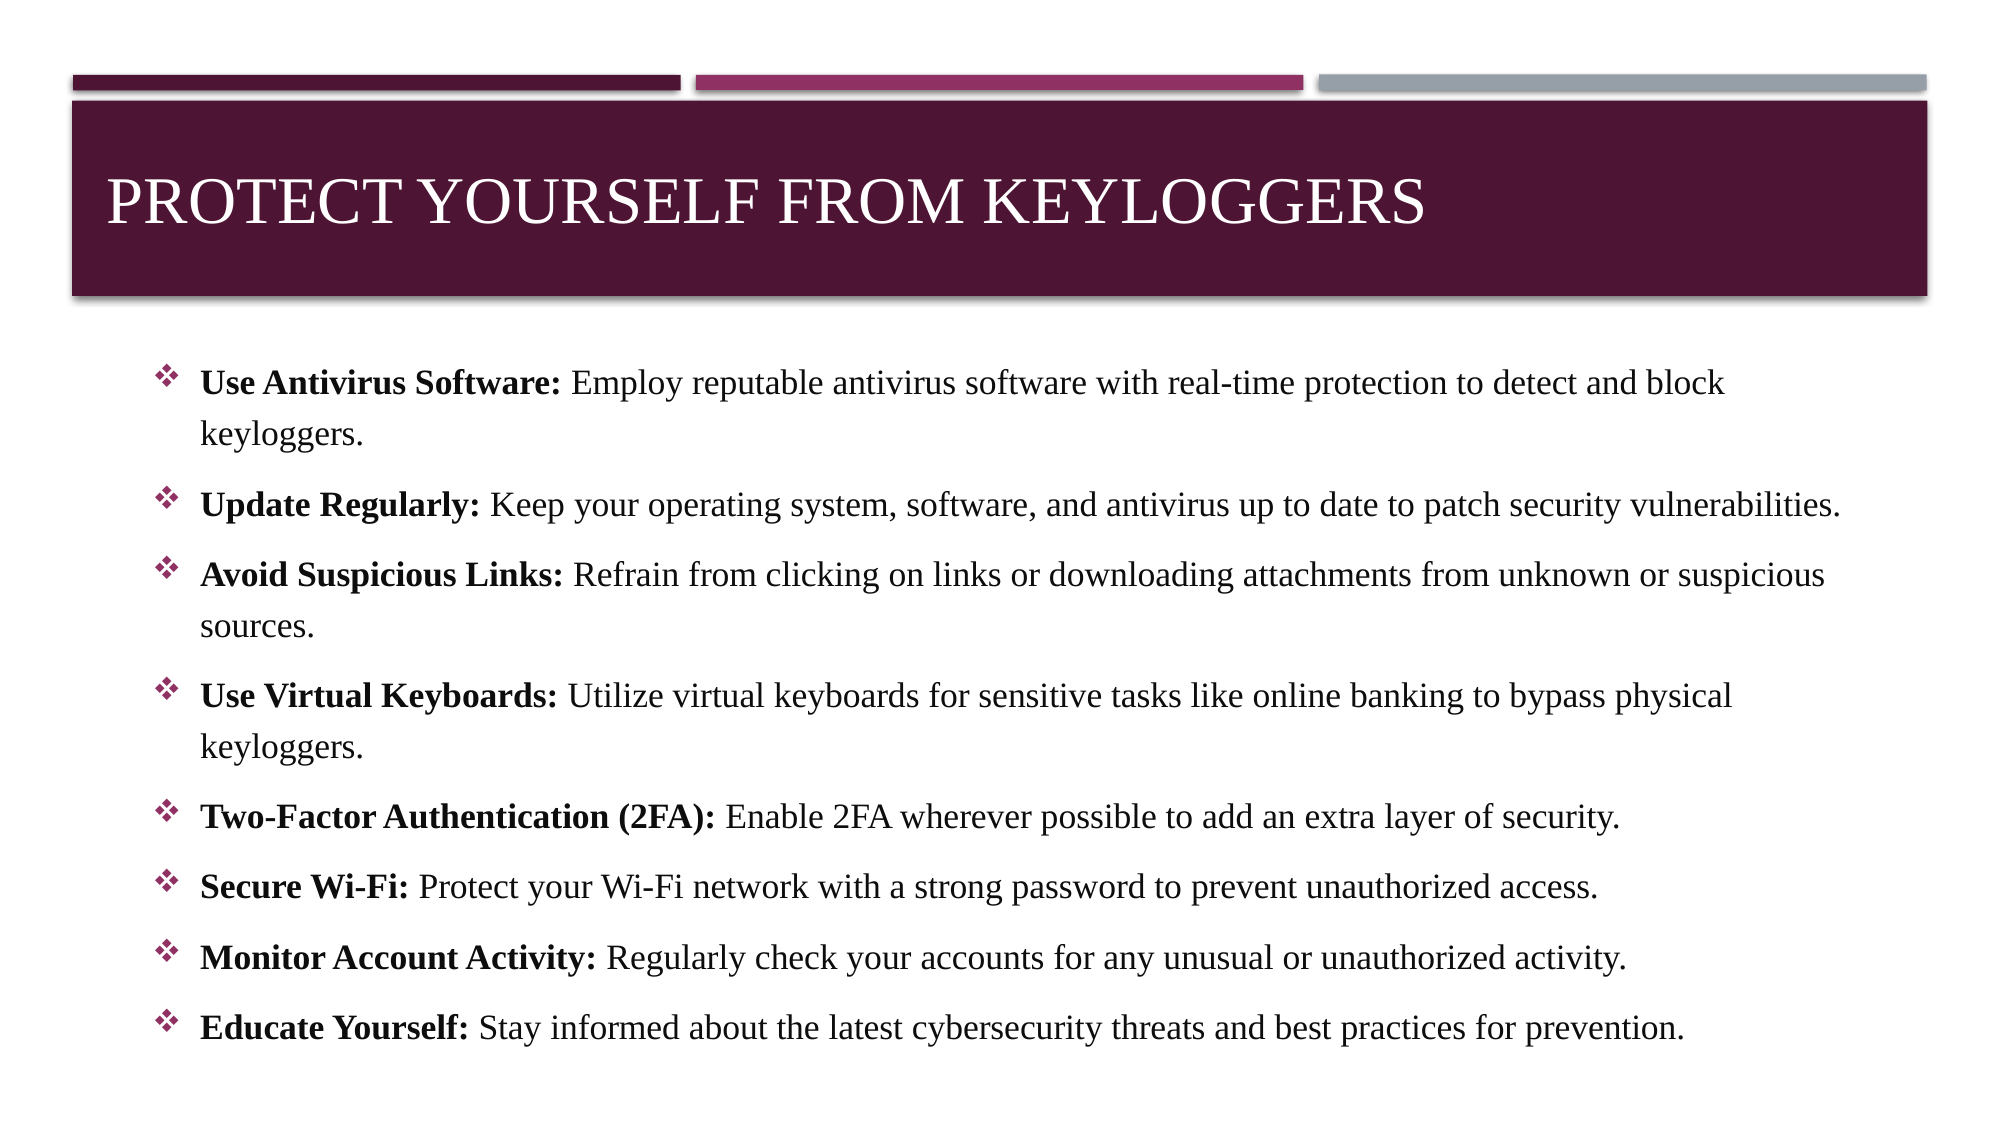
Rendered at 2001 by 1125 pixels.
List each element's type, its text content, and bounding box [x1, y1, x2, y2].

title PROTECT YOURSELF FROM KEYLOGGERS [91, 73, 1530, 245]
list Use Antivirus Software: Employ reputable antivirus software with real-time protection to detect and block keyloggers. Update Regularly: Keep your operating system, software, and antivirus up to date to patch security vulnerabilities. Avoid Suspicious Links: Refrain from clicking on links or downloading attachments from unknown or suspicious sources. Use Virtual Keyboards: Utilize virtual keyboards for sensitive tasks like online banking to bypass physical keyloggers. Two-Factor Authentication (2FA): Enable 2FA wherever possible to add an extra layer of security. Secure Wi-Fi: Protect your Wi-Fi network with a strong password to prevent unauthorized access. Monitor Account Activity: Regularly check your accounts for any unusual or unauthorized activity. Educate Yourself: Stay informed about the latest cybersecurity threats and best practices for prevention. [137, 317, 1863, 1079]
